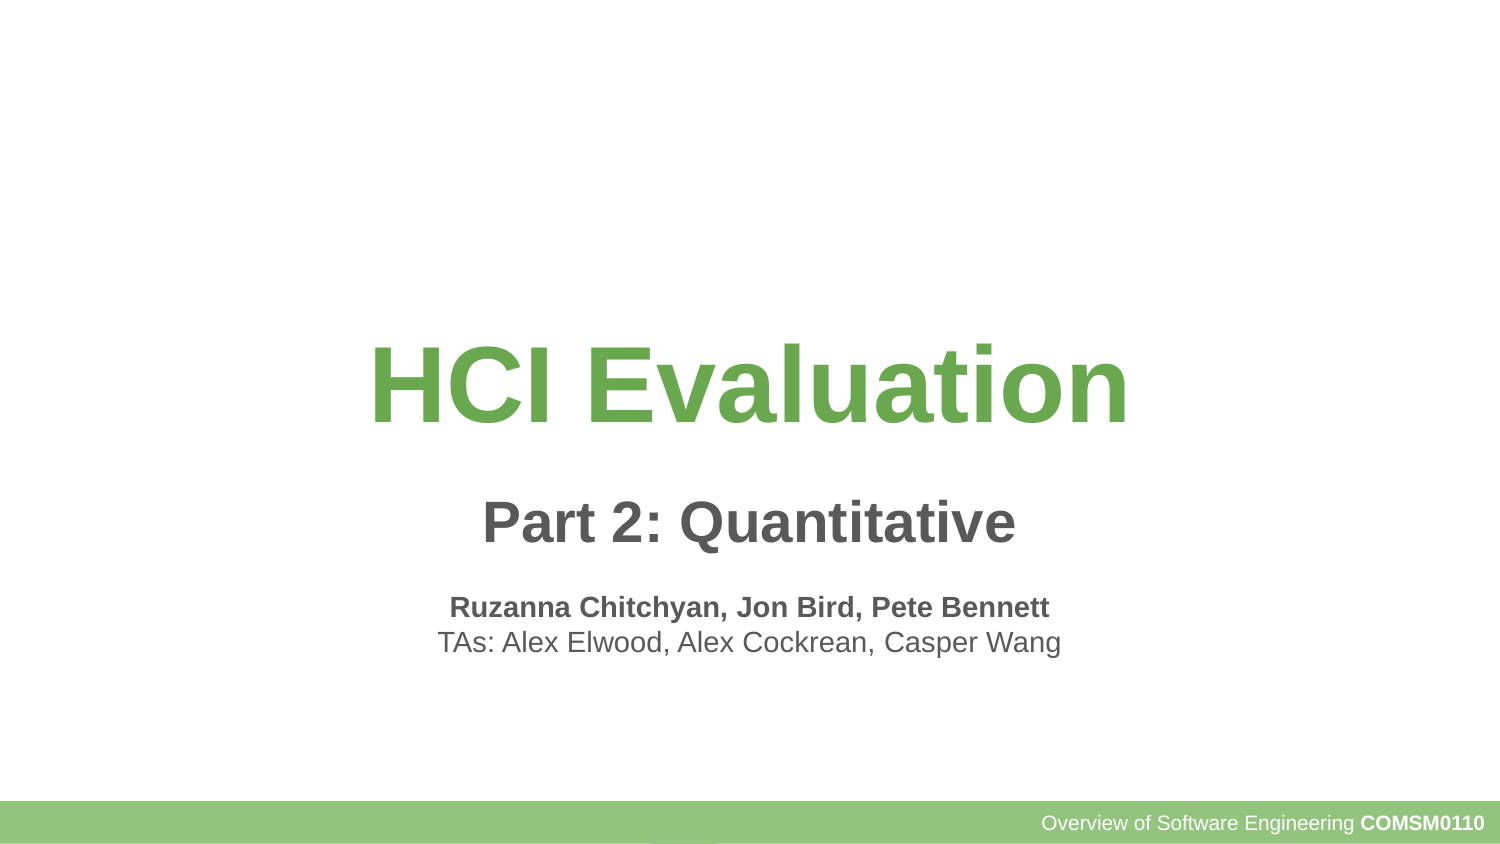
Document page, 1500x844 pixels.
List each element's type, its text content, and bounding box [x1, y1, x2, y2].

title HCI Evaluation [51, 122, 1449, 459]
subtitle Part 2: Quantitative Ruzanna Chitchyan, Jon Bird, Pete Bennett TAs: Alex Elwood, Alex Cockrean, Casper Wang [51, 468, 1449, 806]
